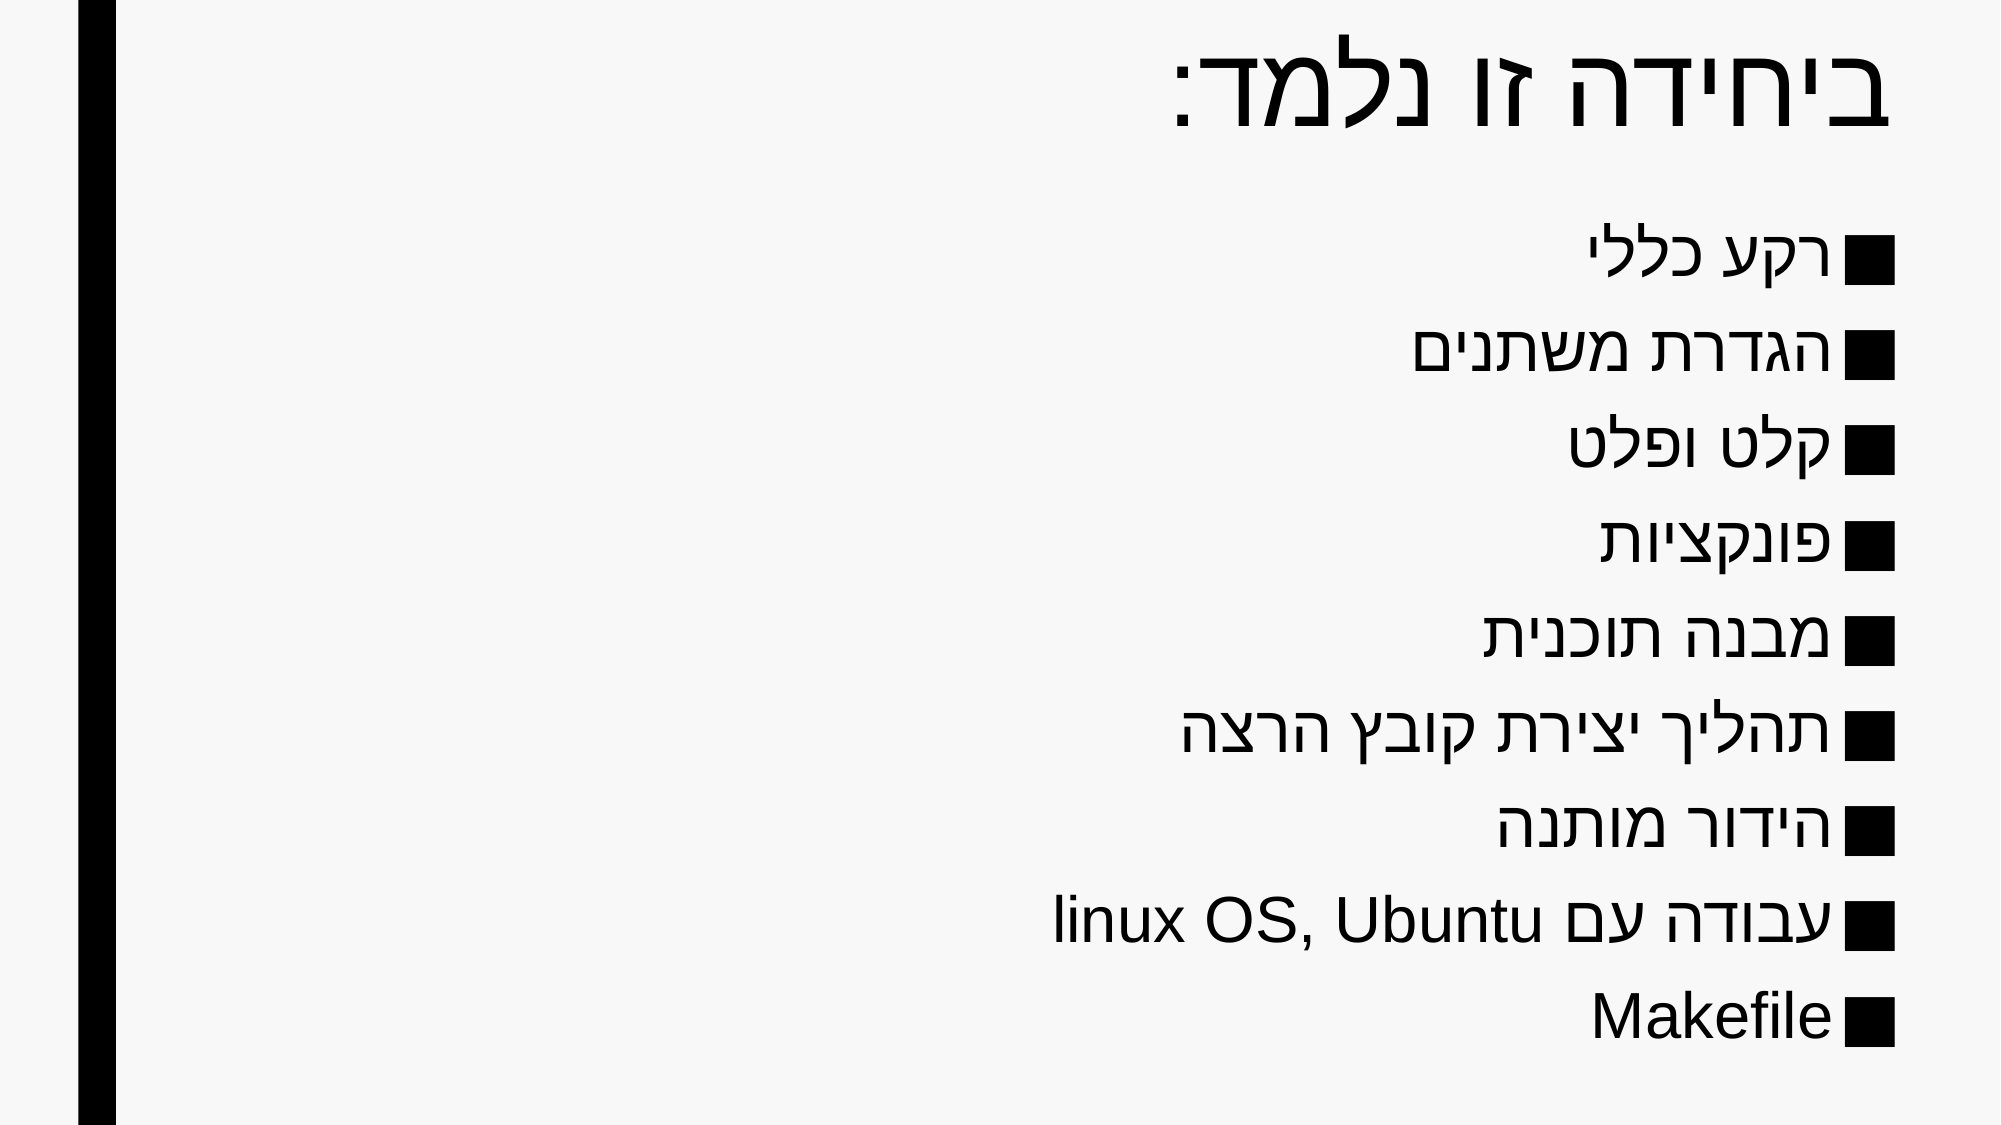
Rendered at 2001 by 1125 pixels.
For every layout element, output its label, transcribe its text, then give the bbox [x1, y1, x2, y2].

title ביחידה זו נלמד: [225, 22, 1908, 192]
list רקע כללי הגדרת משתנים קלט ופלט פונקציות מבנה תוכנית תהליך יצירת קובץ הרצה הידור מותנה עבודה עם linux OS, Ubuntu Makefile [225, 210, 1908, 1065]
